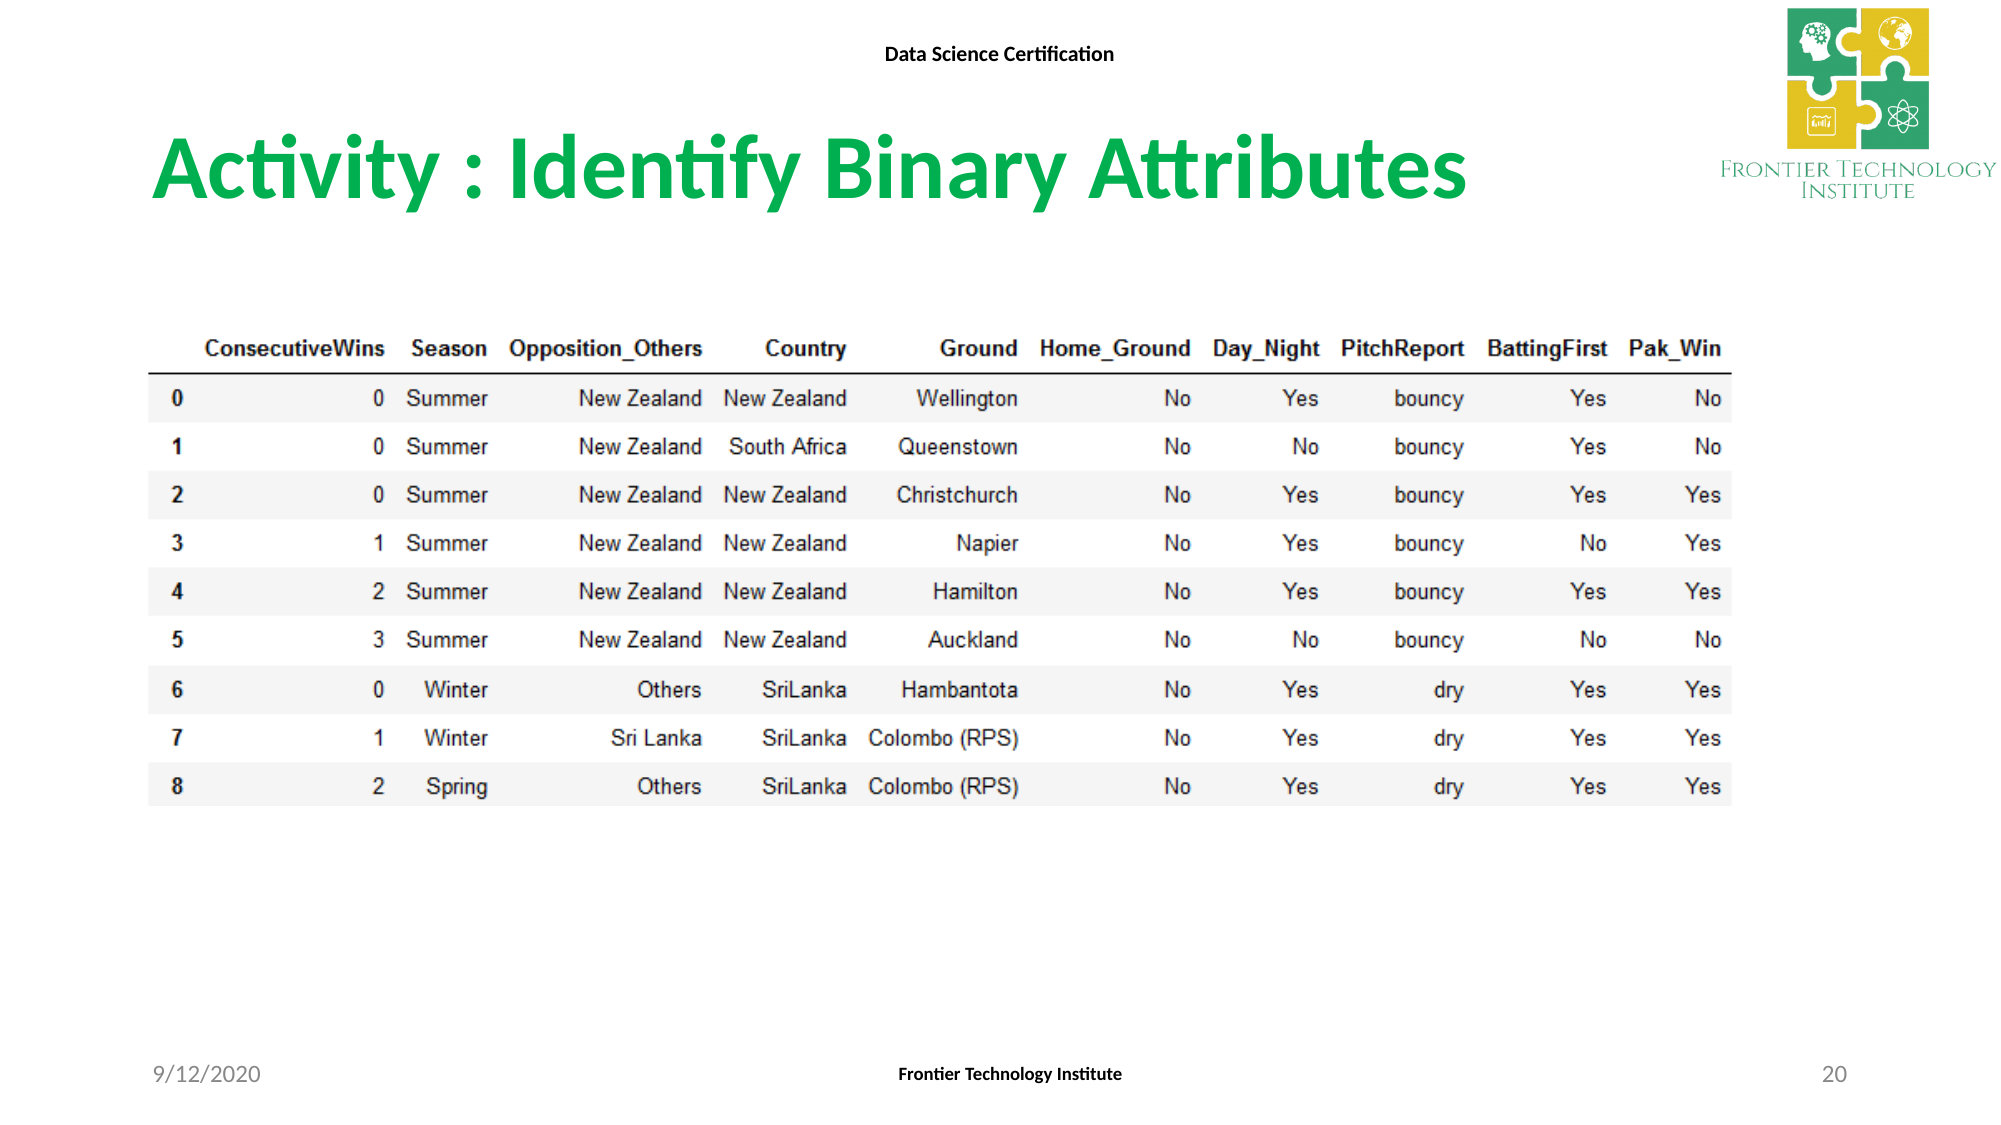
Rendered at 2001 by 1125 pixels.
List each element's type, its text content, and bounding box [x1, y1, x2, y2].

picture [137, 318, 1752, 807]
title Activity : Identify Binary Attributes [137, 59, 1863, 278]
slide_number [137, 1042, 588, 1103]
slide_number 20 [1412, 1042, 1863, 1103]
picture [1715, 0, 2000, 204]
